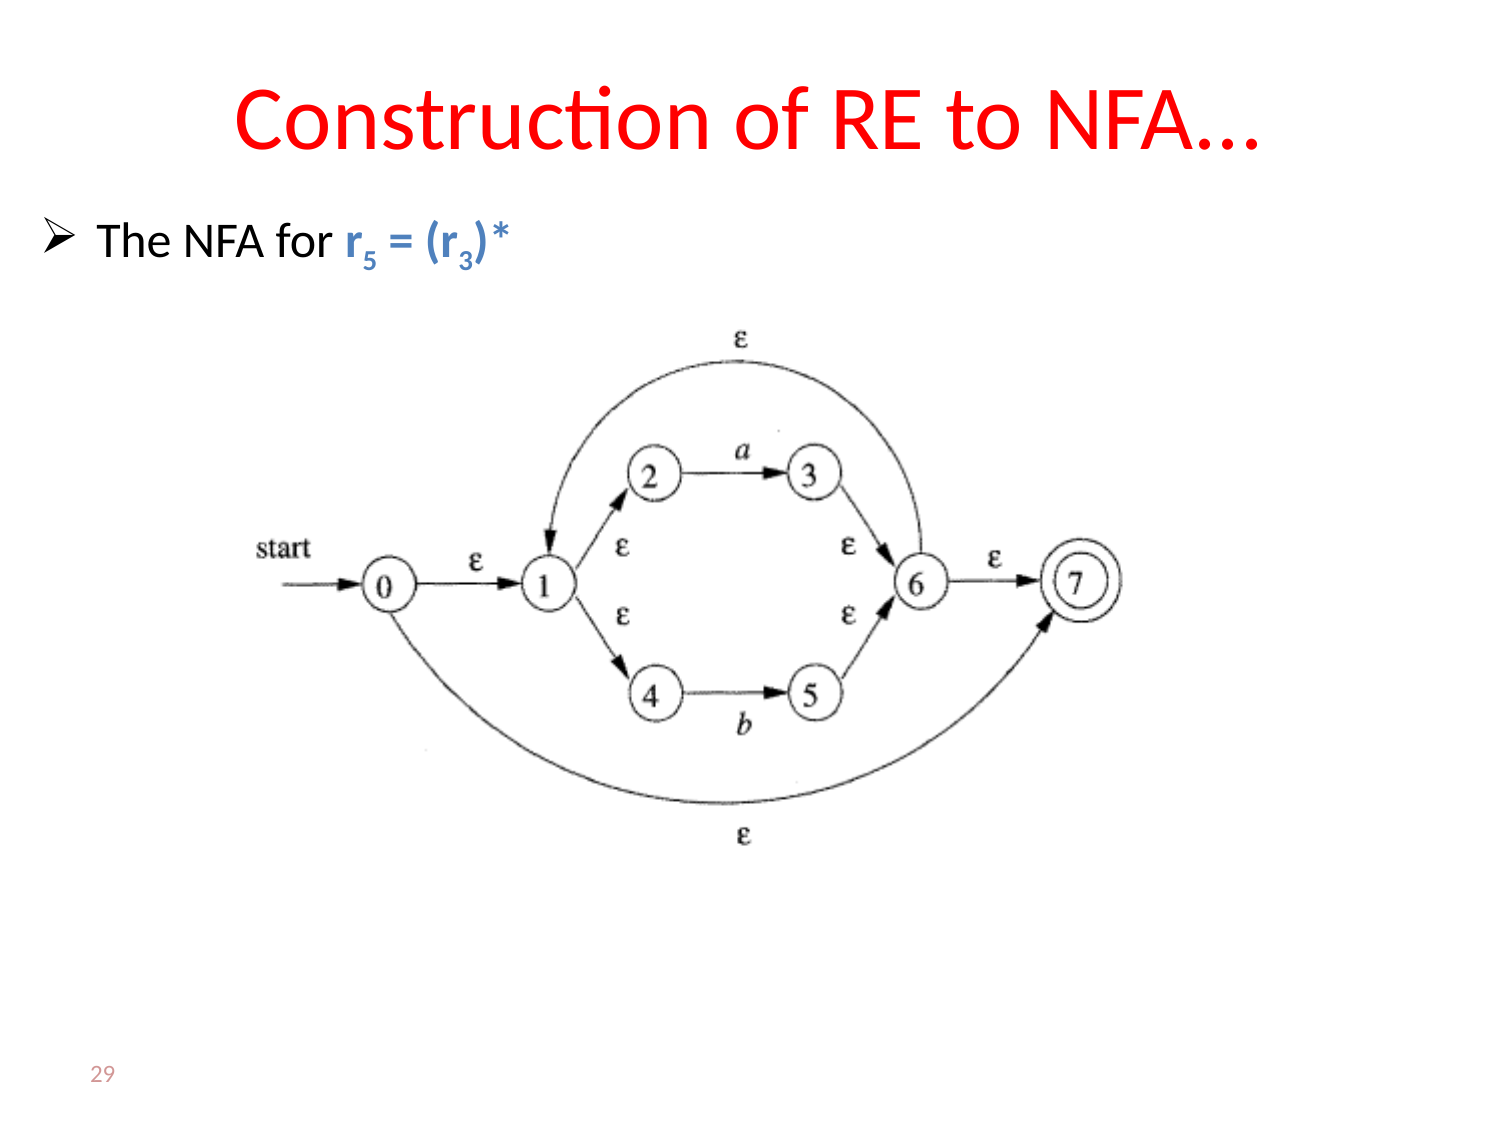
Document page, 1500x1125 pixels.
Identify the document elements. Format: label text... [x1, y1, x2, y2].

list The NFA for r5 = (r3)* [24, 200, 1475, 1025]
slide_number 29 [75, 1042, 425, 1103]
picture [224, 312, 1147, 868]
title Construction of RE to NFA... [75, 37, 1425, 188]
